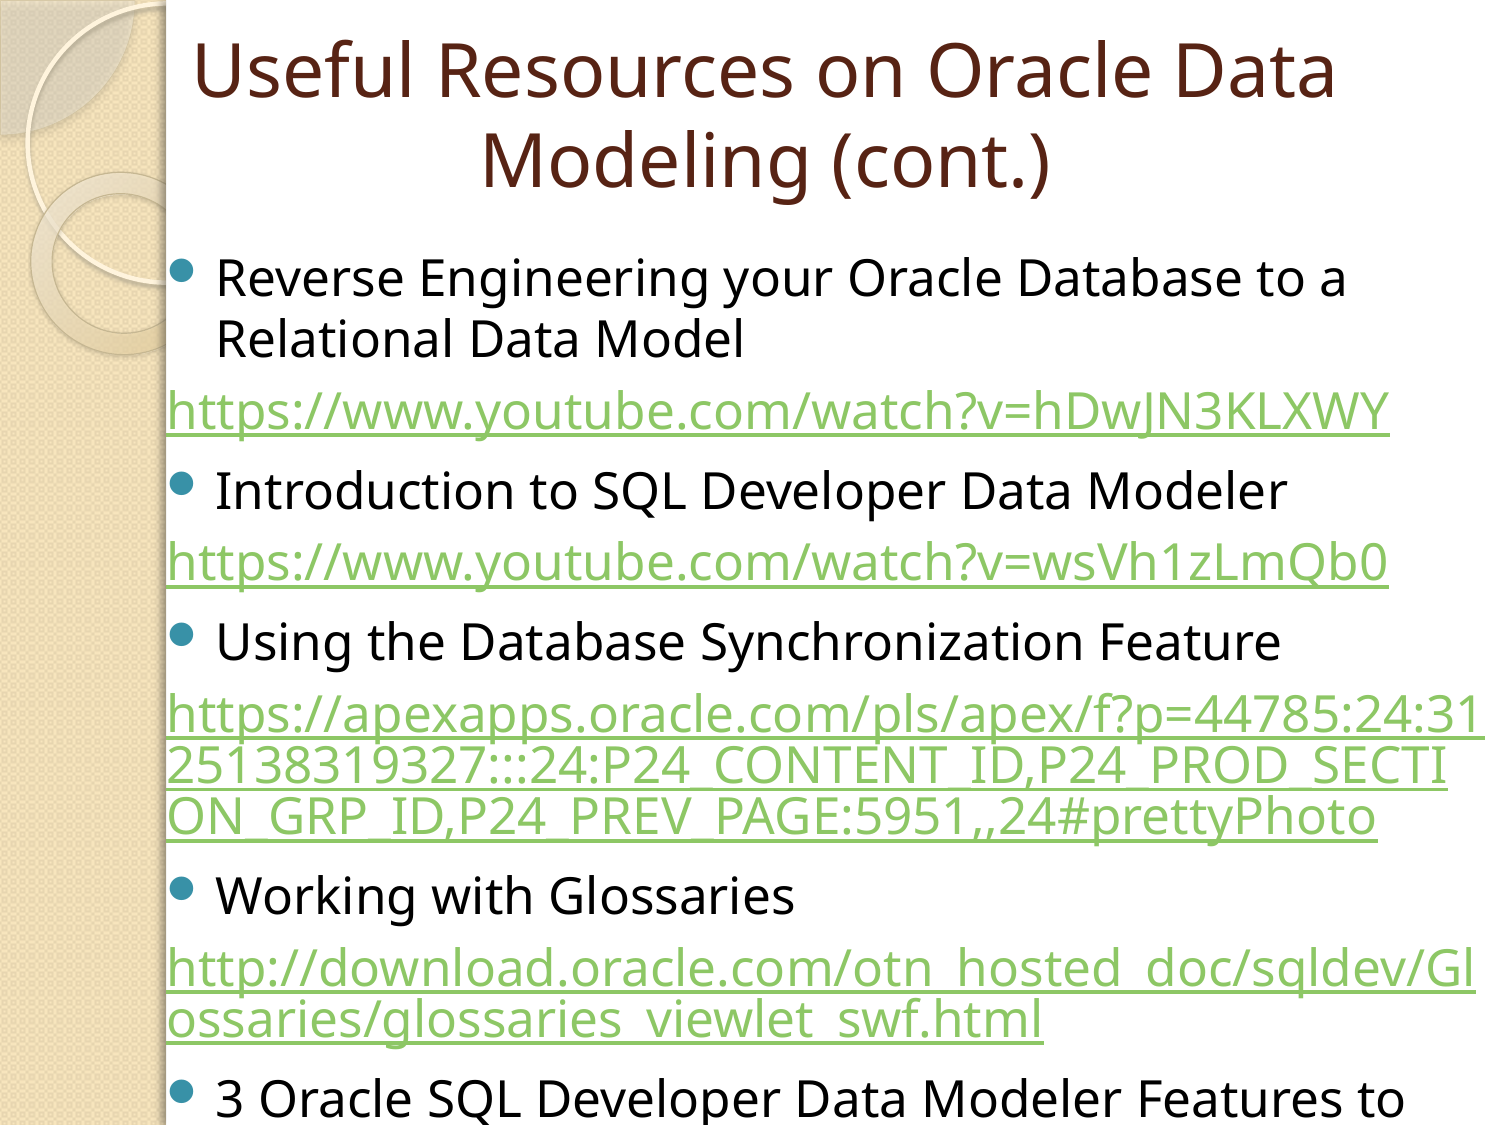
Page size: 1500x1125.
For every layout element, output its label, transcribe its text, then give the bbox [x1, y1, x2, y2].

list Reverse Engineering your Oracle Database to a Relational Data Model https://www.youtube.com/watch?v=hDwJN3KLXWY Introduction to SQL Developer Data Modeler https://www.youtube.com/watch?v=wsVh1zLmQb0 Using the Database Synchronization Feature https://apexapps.oracle.com/pls/apex/f?p=44785:24:3125138319327:::24:P24_CONTENT_ID,P24_PROD_SECTION_GRP_ID,P24_PREV_PAGE:5951,,24#prettyPhoto Working with Glossaries http://download.oracle.com/otn_hosted_doc/sqldev/Glossaries/glossaries_viewlet_swf.html 3 Oracle SQL Developer Data Modeler Features to Save Time and Make Fewer Mistakes https://www.youtube.com/watch?v=s5oTpdLfRnU [137, 237, 1500, 1125]
title Useful Resources on Oracle Data Modeling (cont.) [34, 0, 1497, 225]
